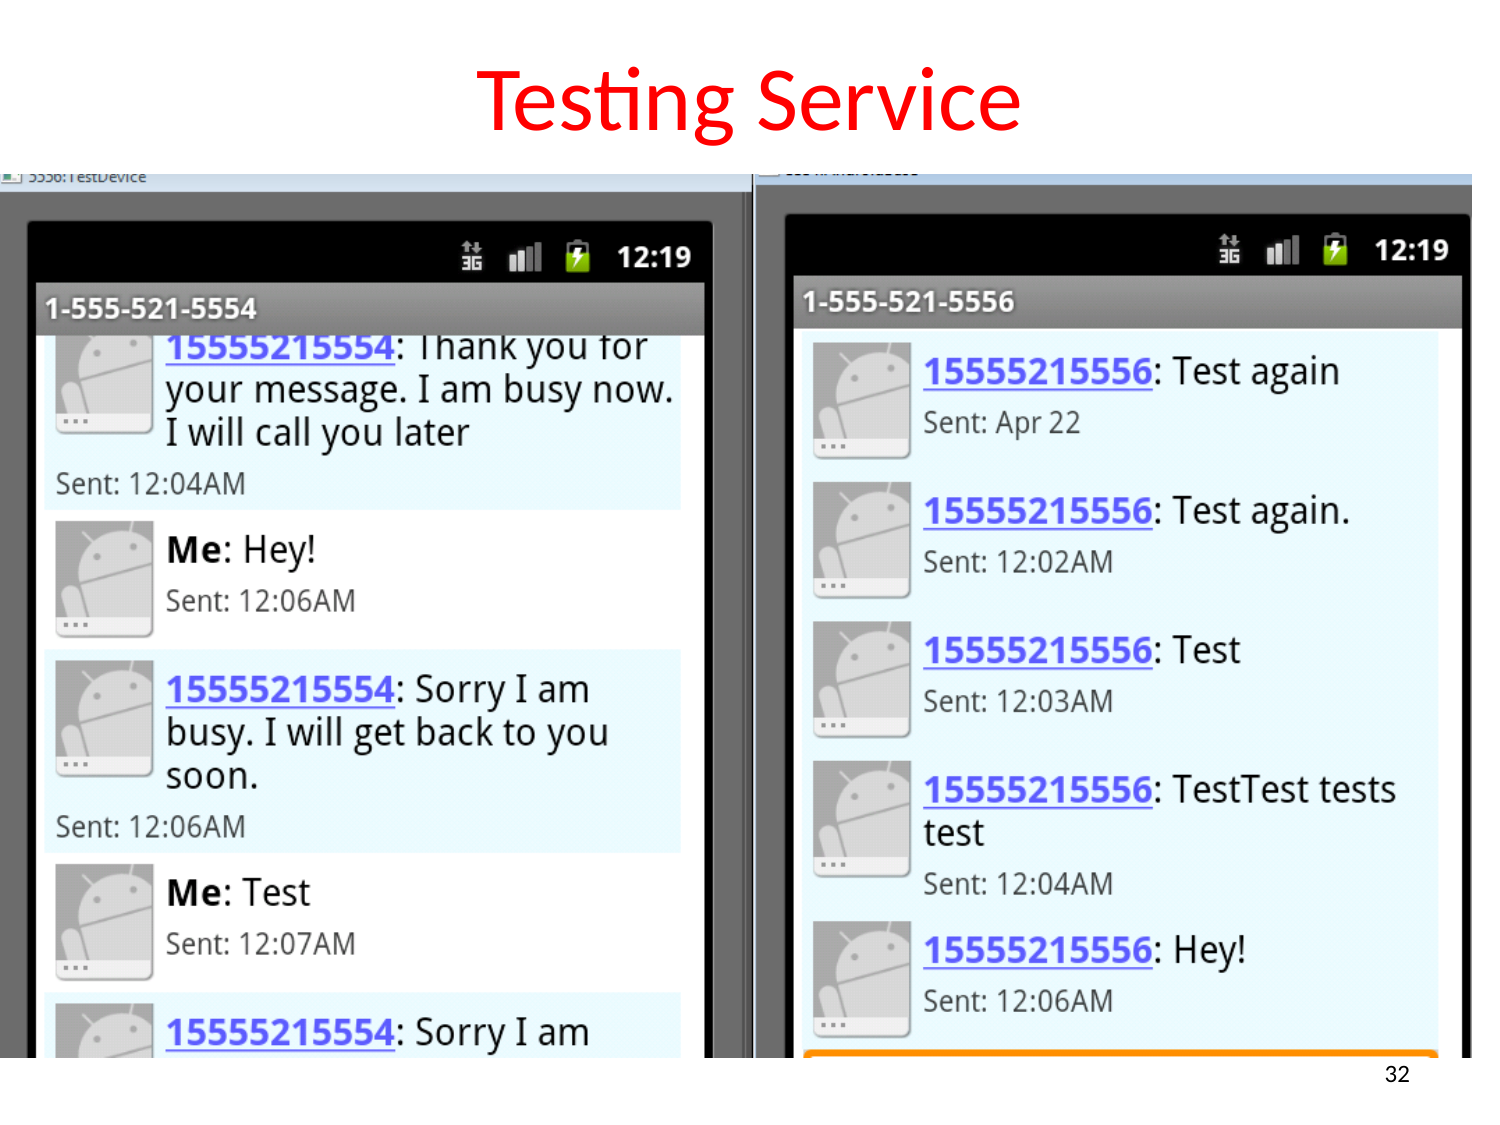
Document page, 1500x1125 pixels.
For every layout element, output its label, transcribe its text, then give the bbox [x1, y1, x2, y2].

picture [0, 174, 1473, 1059]
slide_number 32 [1074, 1067, 1425, 1103]
title Testing Service [75, 0, 1425, 172]
